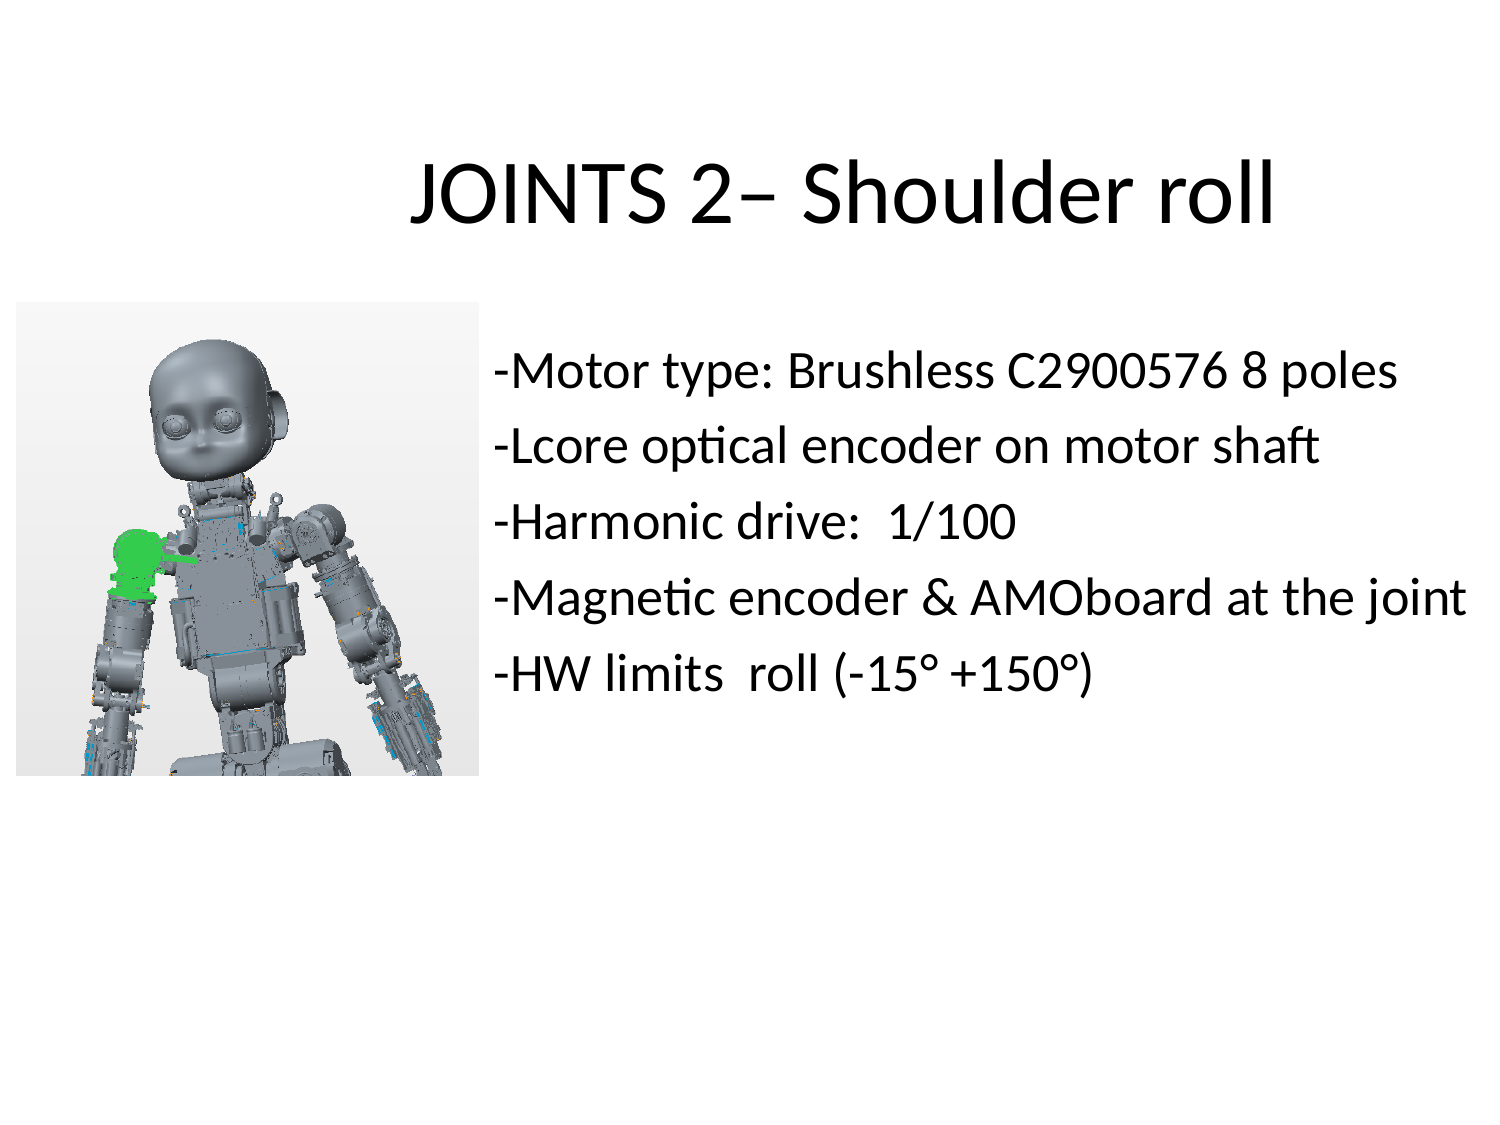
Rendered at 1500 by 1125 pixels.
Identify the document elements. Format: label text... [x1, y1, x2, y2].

subtitle -Motor type: Brushless C2900576 8 poles -Lcore optical encoder on motor shaft -Harmonic drive: 1/100 -Magnetic encoder & AMOboard at the joint -HW limits roll (-15° +150°) [478, 326, 1500, 858]
picture [15, 302, 479, 776]
title JOINTS 2– Shoulder roll [206, 66, 1482, 308]
